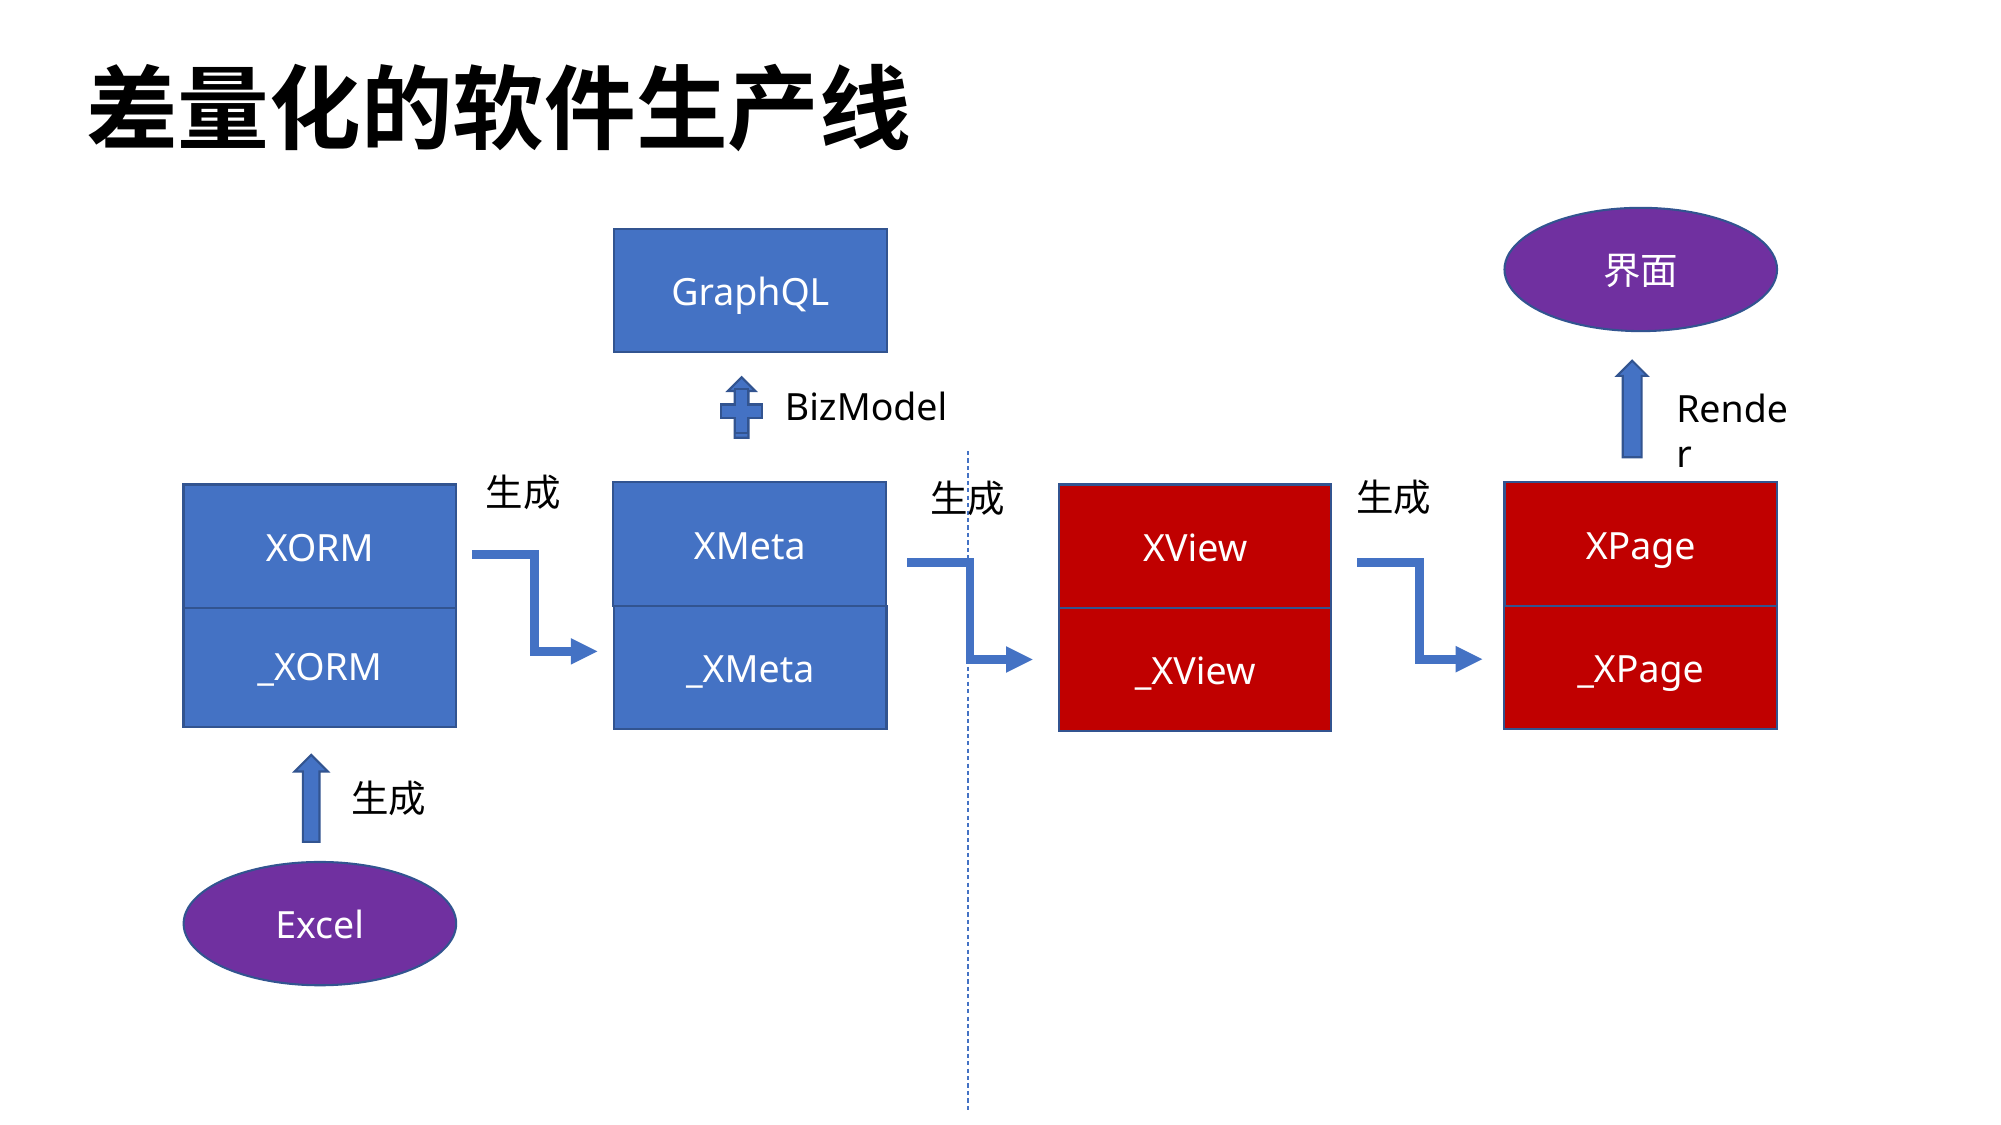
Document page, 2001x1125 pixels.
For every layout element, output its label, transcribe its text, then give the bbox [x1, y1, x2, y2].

text_box _XPage [1503, 605, 1778, 730]
text_box XORM [182, 483, 457, 609]
text_box XView [1058, 483, 1332, 609]
text_box BizModel [769, 375, 971, 435]
text_box 生成 [969, 467, 1032, 527]
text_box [472, 554, 598, 652]
text_box 差量化的软件生产线 [71, 43, 1032, 169]
text_box [733, 419, 750, 439]
text_box 生成 [336, 767, 453, 827]
text_box XMeta [612, 481, 887, 607]
text_box 界面 [1503, 206, 1779, 333]
text_box [1614, 359, 1650, 459]
text_box XPage [1503, 481, 1778, 605]
text_box [720, 388, 763, 434]
text_box _XORM [182, 609, 457, 728]
text_box 生成 [915, 467, 967, 527]
text_box [725, 375, 758, 403]
text_box GraphQL [613, 228, 888, 353]
text_box _XView [1058, 609, 1332, 732]
text_box 生成 [471, 461, 588, 522]
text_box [1357, 562, 1483, 660]
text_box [907, 562, 1033, 660]
text_box Render [1661, 377, 1813, 483]
text_box _XMeta [613, 605, 888, 730]
text_box [292, 753, 331, 843]
text_box Excel [182, 860, 458, 987]
text_box 生成 [1341, 467, 1459, 527]
